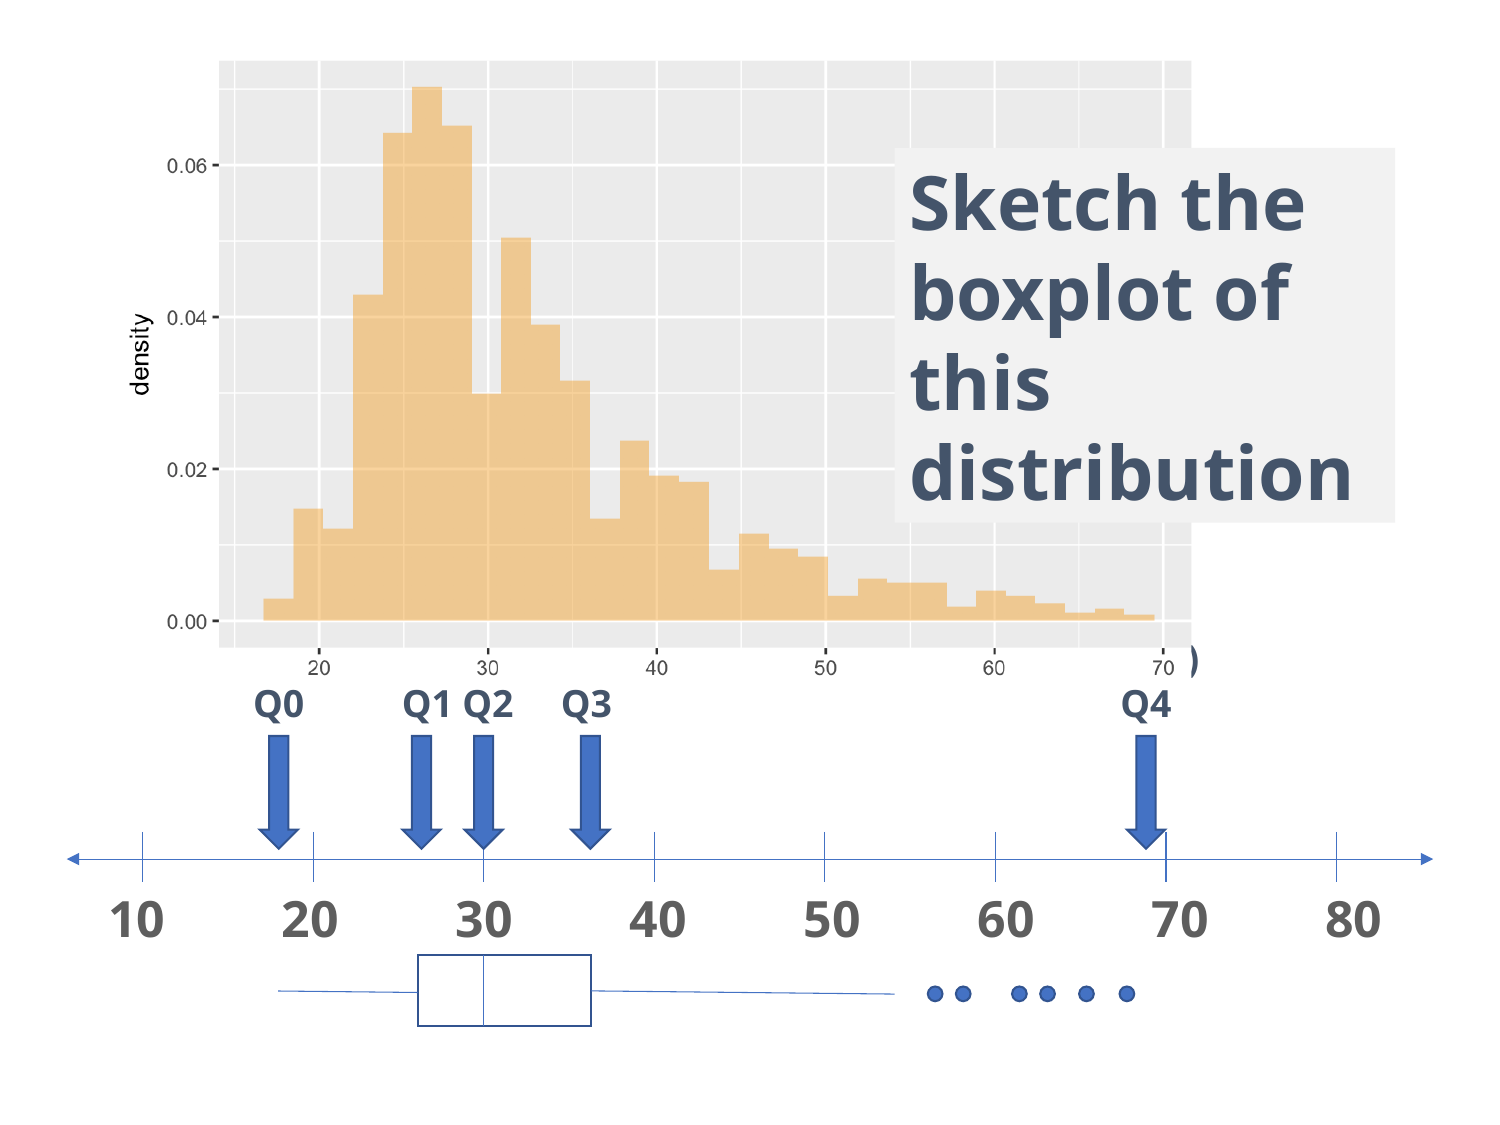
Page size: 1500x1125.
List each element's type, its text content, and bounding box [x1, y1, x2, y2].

text_box Q2 [468, 686, 529, 733]
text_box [66, 831, 1434, 956]
text_box (min) Q0 [214, 686, 343, 733]
text_box [1078, 985, 1095, 1003]
text_box [257, 734, 301, 831]
text_box [399, 734, 444, 831]
text_box [462, 734, 506, 831]
text_box [926, 985, 944, 1003]
text_box [1010, 985, 1028, 1003]
text_box Q1 [387, 686, 468, 733]
text_box [568, 734, 613, 831]
text_box [484, 956, 592, 1027]
text_box [417, 956, 483, 1027]
text_box (max) Q4 [1077, 627, 1215, 733]
text_box [1124, 734, 1168, 831]
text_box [591, 990, 895, 995]
text_box [954, 985, 972, 1003]
text_box [1039, 985, 1056, 1003]
text_box Q3 [546, 686, 627, 733]
text_box Sketch the boxplot of this distribution [1192, 147, 1396, 523]
text_box [1118, 985, 1136, 1003]
picture [116, 57, 1192, 686]
